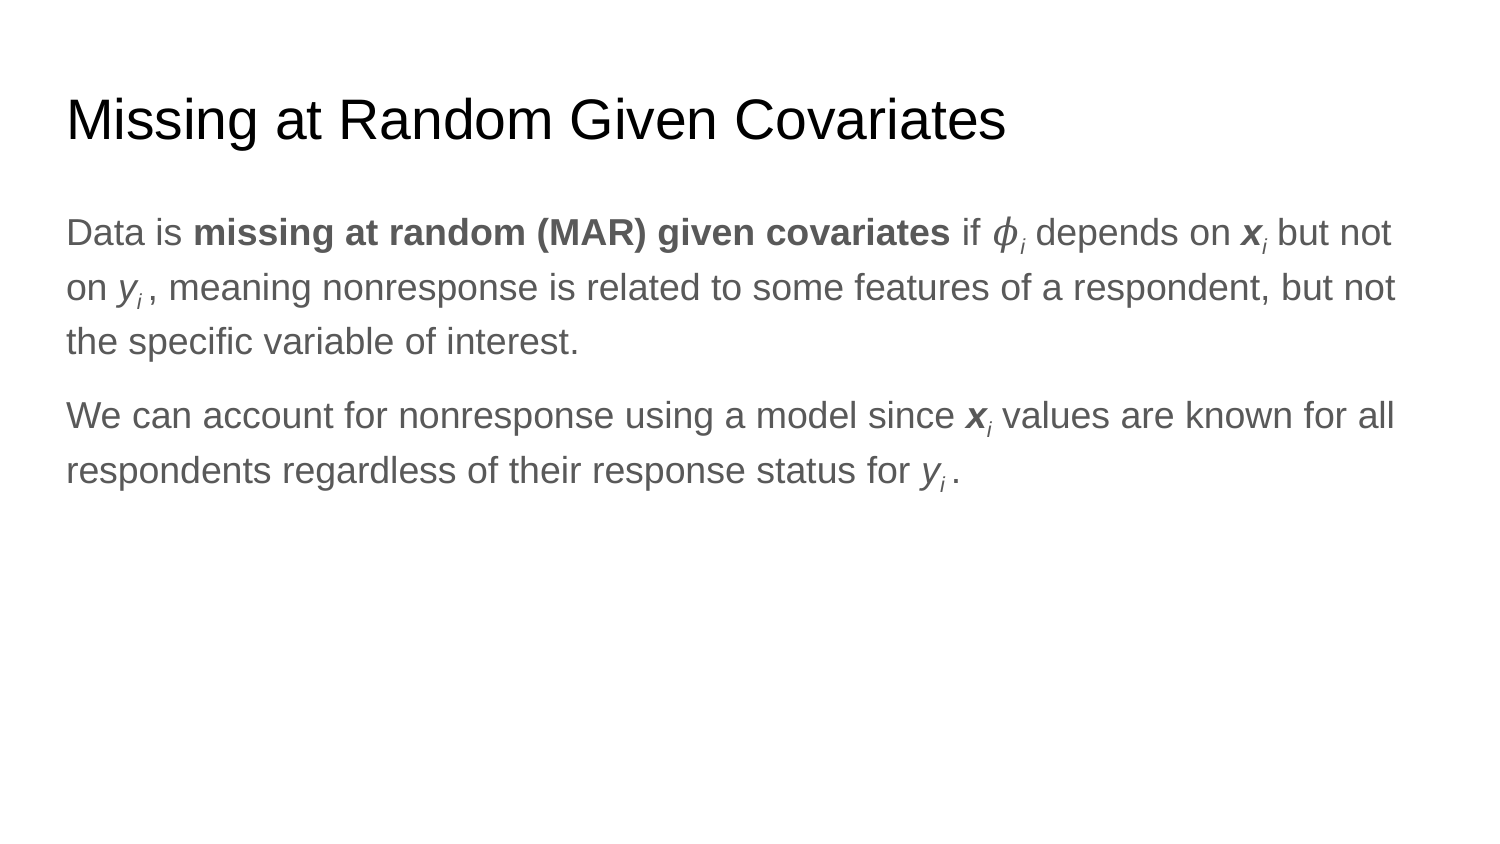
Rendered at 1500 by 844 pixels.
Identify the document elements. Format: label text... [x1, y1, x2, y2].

title Missing at Random Given Covariates [51, 72, 1449, 167]
list Data is missing at random (MAR) given covariates if 𝜙i depends on xi but not on yi , meaning nonresponse is related to some features of a respondent, but not the specific variable of interest. We can account for nonresponse using a model since xi values are known for all respondents regardless of their response status for yi . [51, 189, 1449, 750]
